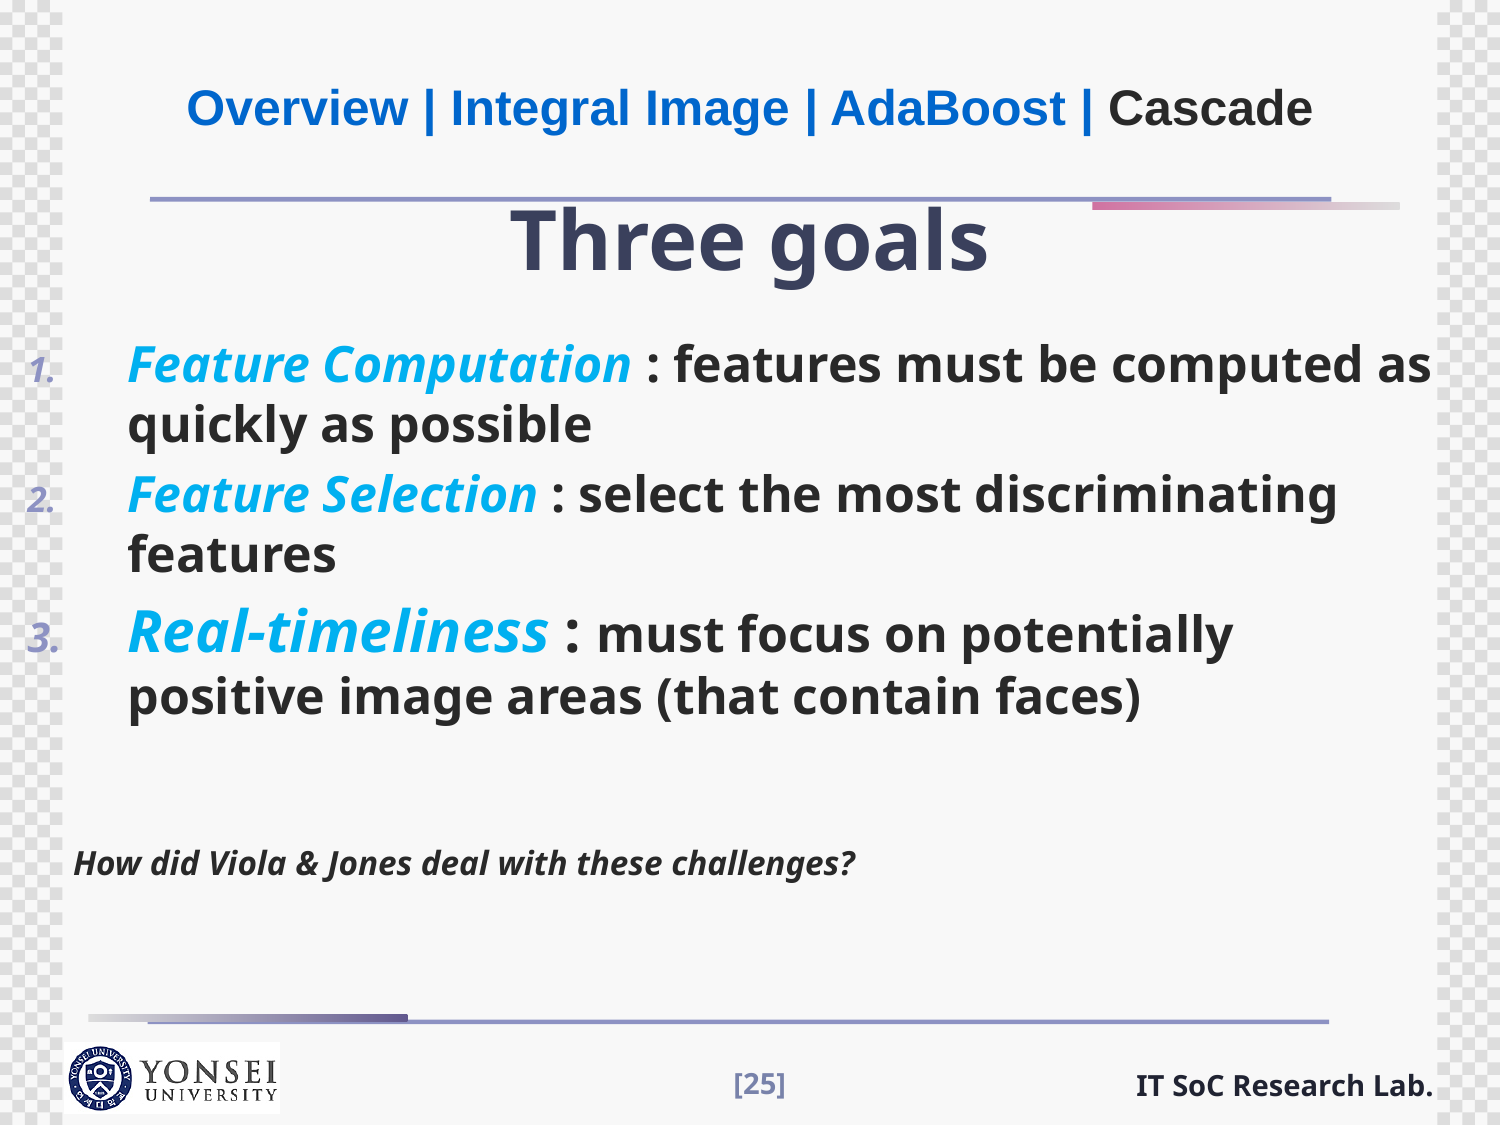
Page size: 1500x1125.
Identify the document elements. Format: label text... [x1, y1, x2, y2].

title Three goals [74, 146, 1426, 324]
text_box Feature Computation : features must be computed as quickly as possible Feature Selection : select the most discriminating features Real-timeliness : must focus on potentially positive image areas (that contain faces) How did Viola & Jones deal with these challenges? [12, 324, 1450, 1125]
text_box Overview | Integral Image | AdaBoost | Cascade [0, 75, 1500, 146]
